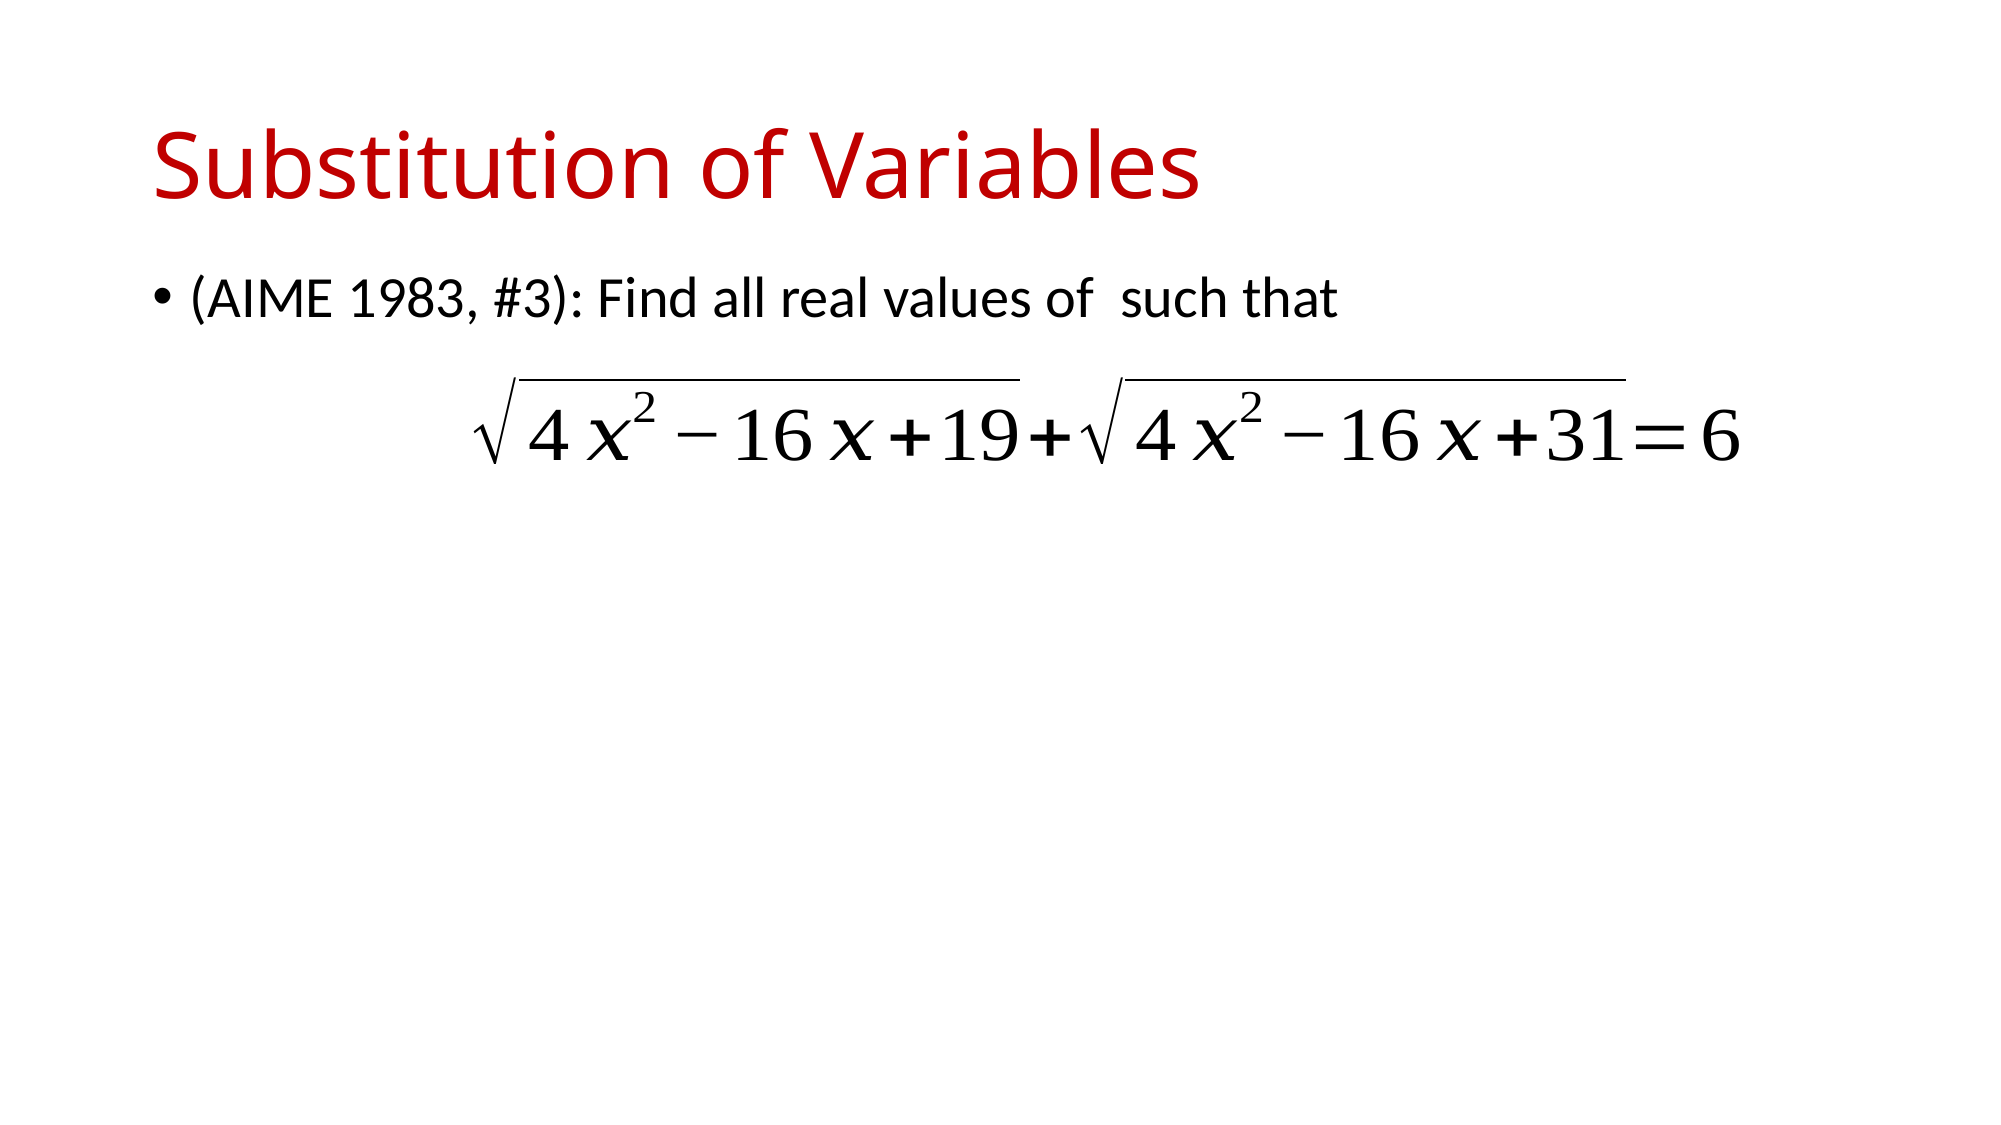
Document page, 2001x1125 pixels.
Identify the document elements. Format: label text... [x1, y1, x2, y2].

title Substitution of Variables [137, 59, 1906, 278]
